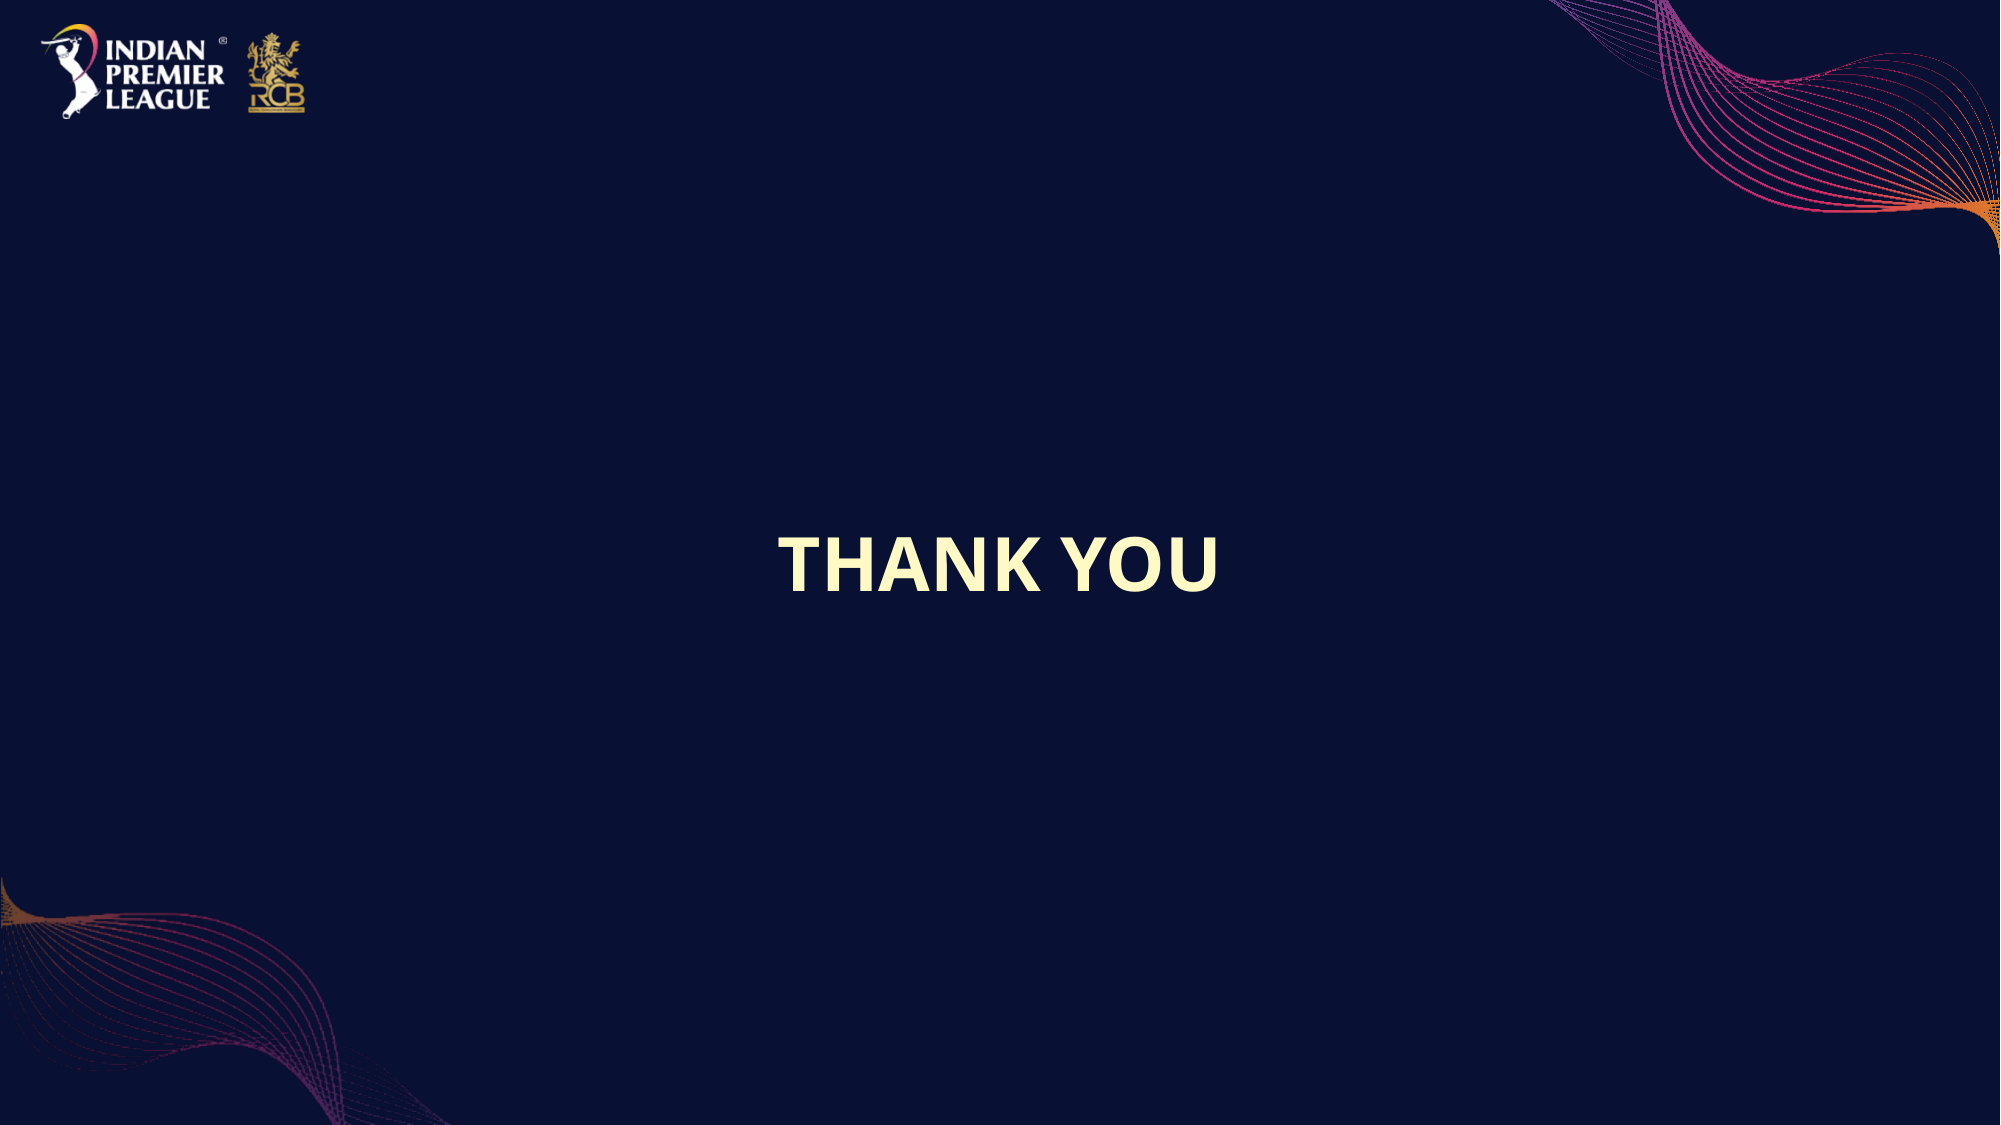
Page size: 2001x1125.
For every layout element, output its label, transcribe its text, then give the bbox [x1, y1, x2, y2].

picture [0, 867, 452, 1125]
picture [1548, 0, 2000, 257]
picture [36, 23, 352, 120]
text_box THANK YOU [0, 509, 2000, 615]
